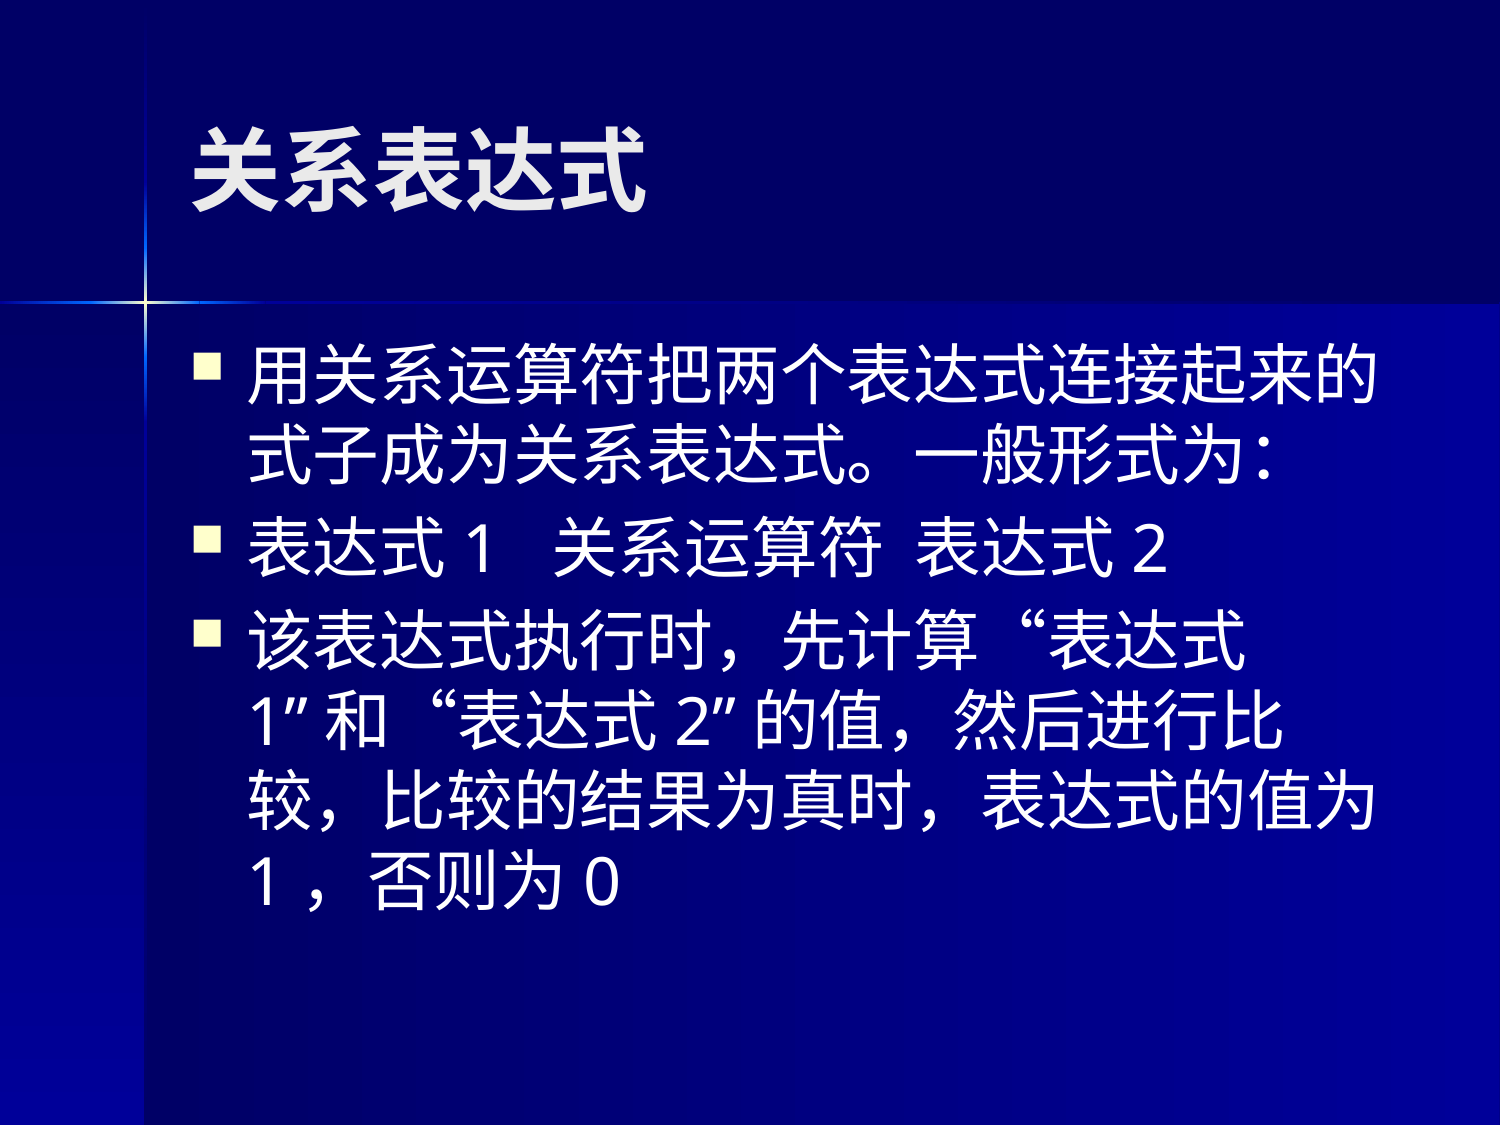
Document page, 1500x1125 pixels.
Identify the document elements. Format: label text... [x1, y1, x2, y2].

list 用关系运算符把两个表达式连接起来的式子成为关系表达式。一般形式为： 表达式1 关系运算符 表达式2 该表达式执行时，先计算“表达式1”和“表达式2”的值，然后进行比较，比较的结果为真时，表达式的值为1，否则为0 [174, 324, 1413, 1001]
title 关系表达式 [174, 49, 1413, 286]
